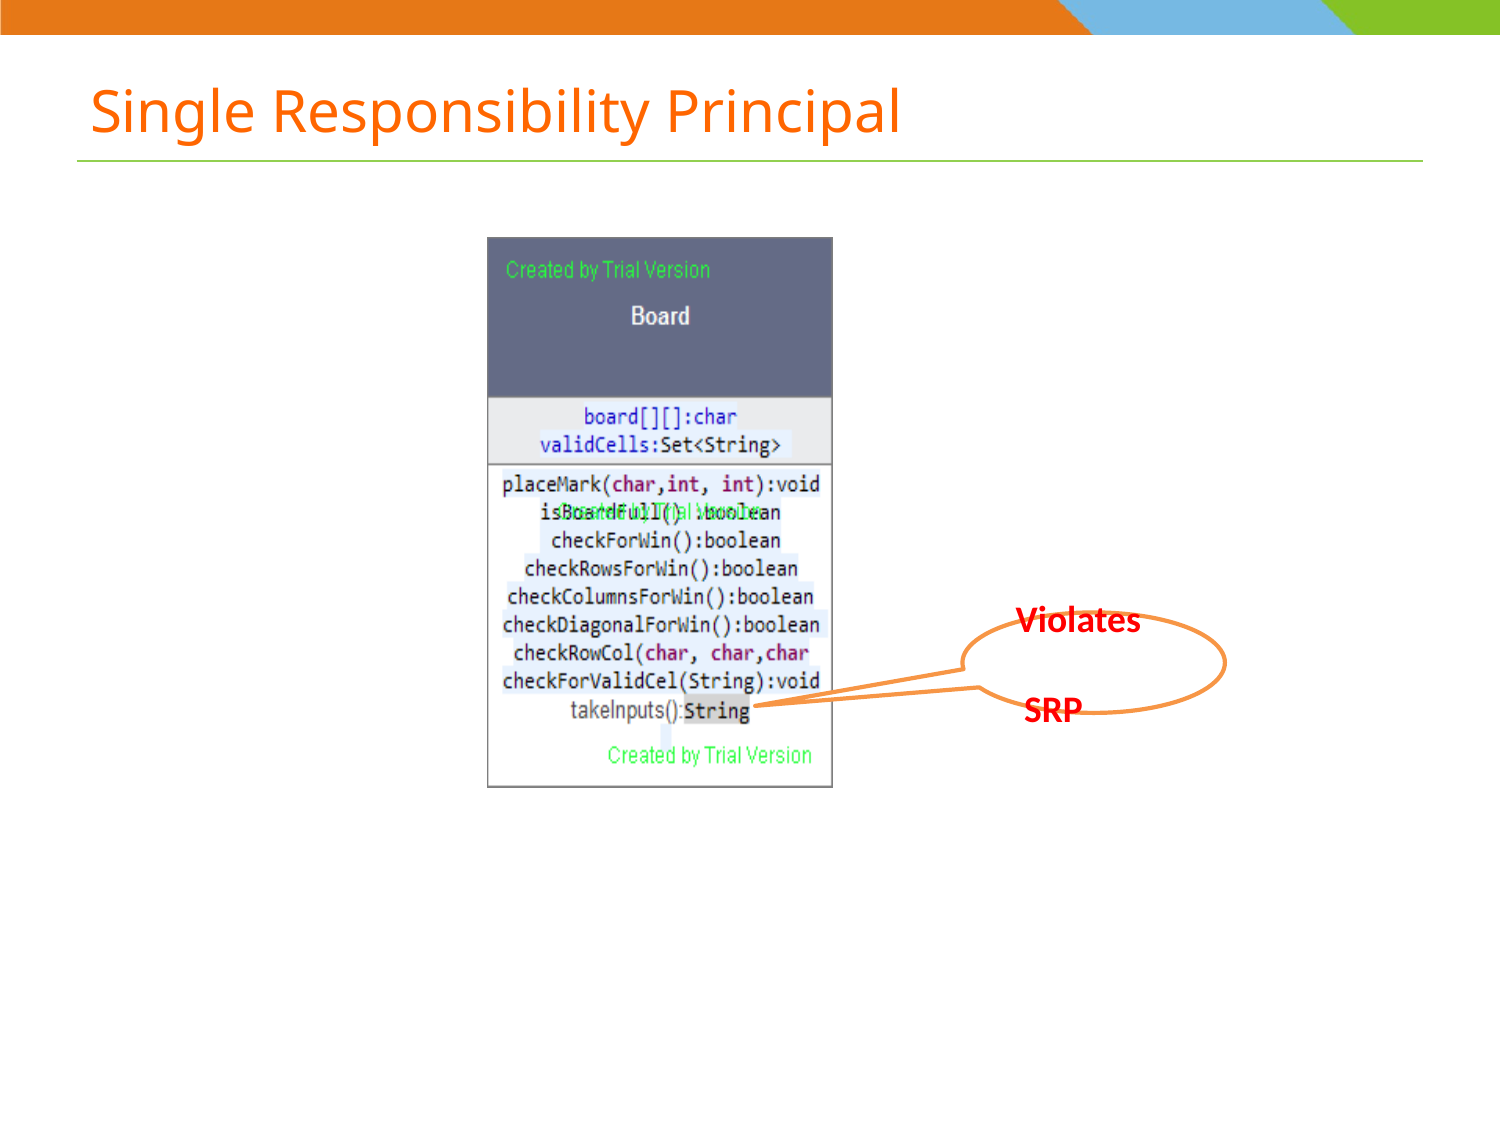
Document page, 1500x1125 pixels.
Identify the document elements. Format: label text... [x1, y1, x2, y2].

title Single Responsibility Principal [75, 45, 1425, 173]
picture [0, 0, 1500, 35]
picture [487, 237, 834, 788]
text_box Violates SRP [876, 610, 1228, 716]
